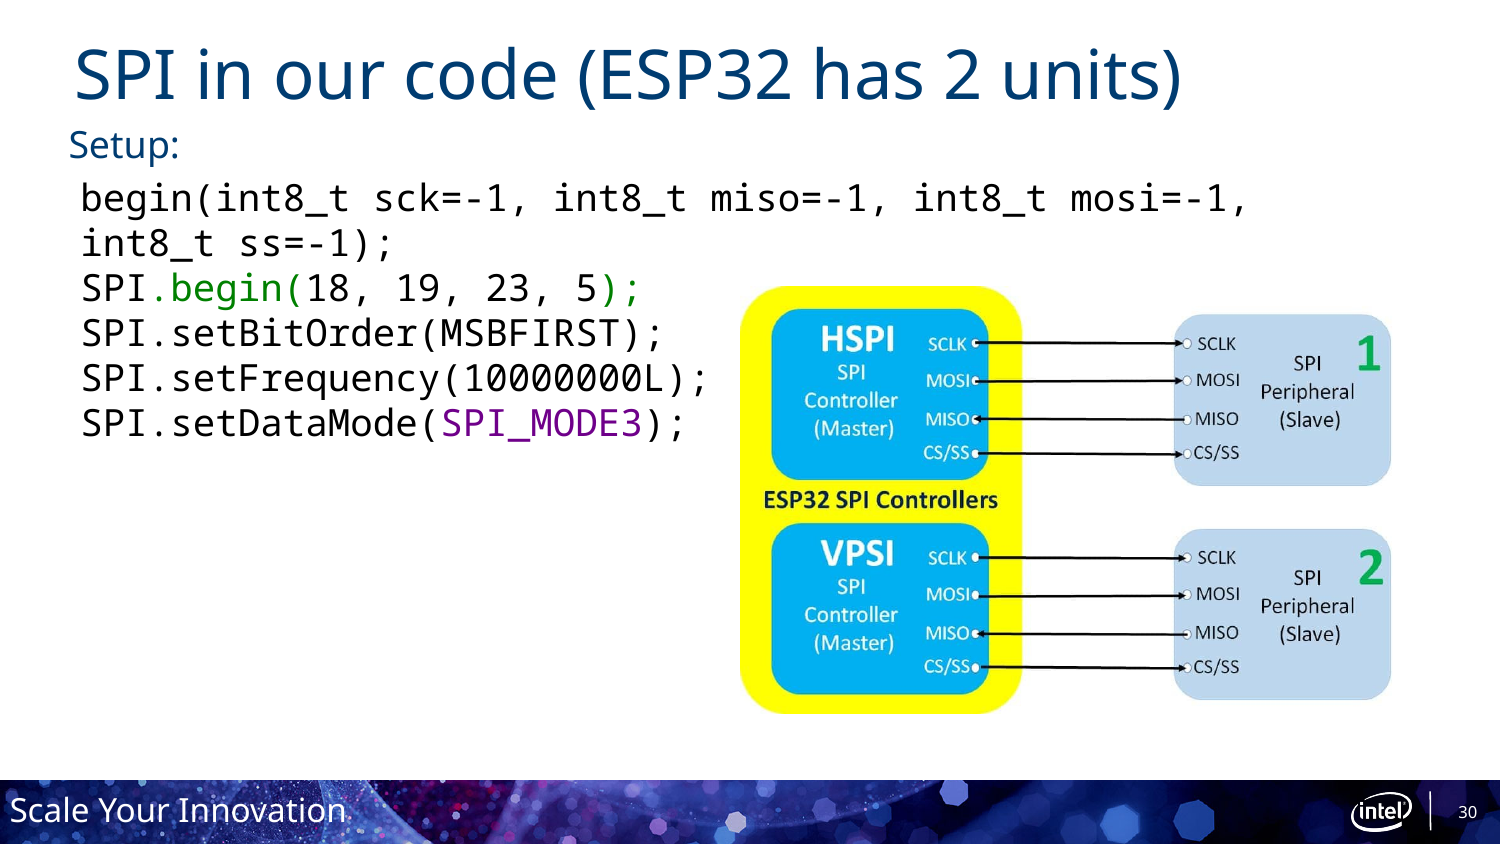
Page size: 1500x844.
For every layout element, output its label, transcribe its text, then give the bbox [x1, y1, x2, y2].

slide_number 30 [1127, 791, 1478, 837]
text_box Setup: [68, 121, 180, 166]
picture [0, 780, 1500, 844]
picture [740, 285, 1399, 715]
title SPI in our code (ESP32 has 2 units) [74, 50, 1425, 107]
text_box begin(int8_t sck=-1, int8_t miso=-1, int8_t mosi=-1, int8_t ss=-1); SPI.begin(18, 19, 23, 5); SPI.setBitOrder(MSBFIRST); SPI.setFrequency(10000000L); SPI.setDataMode(SPI_MODE3); [65, 166, 1416, 452]
